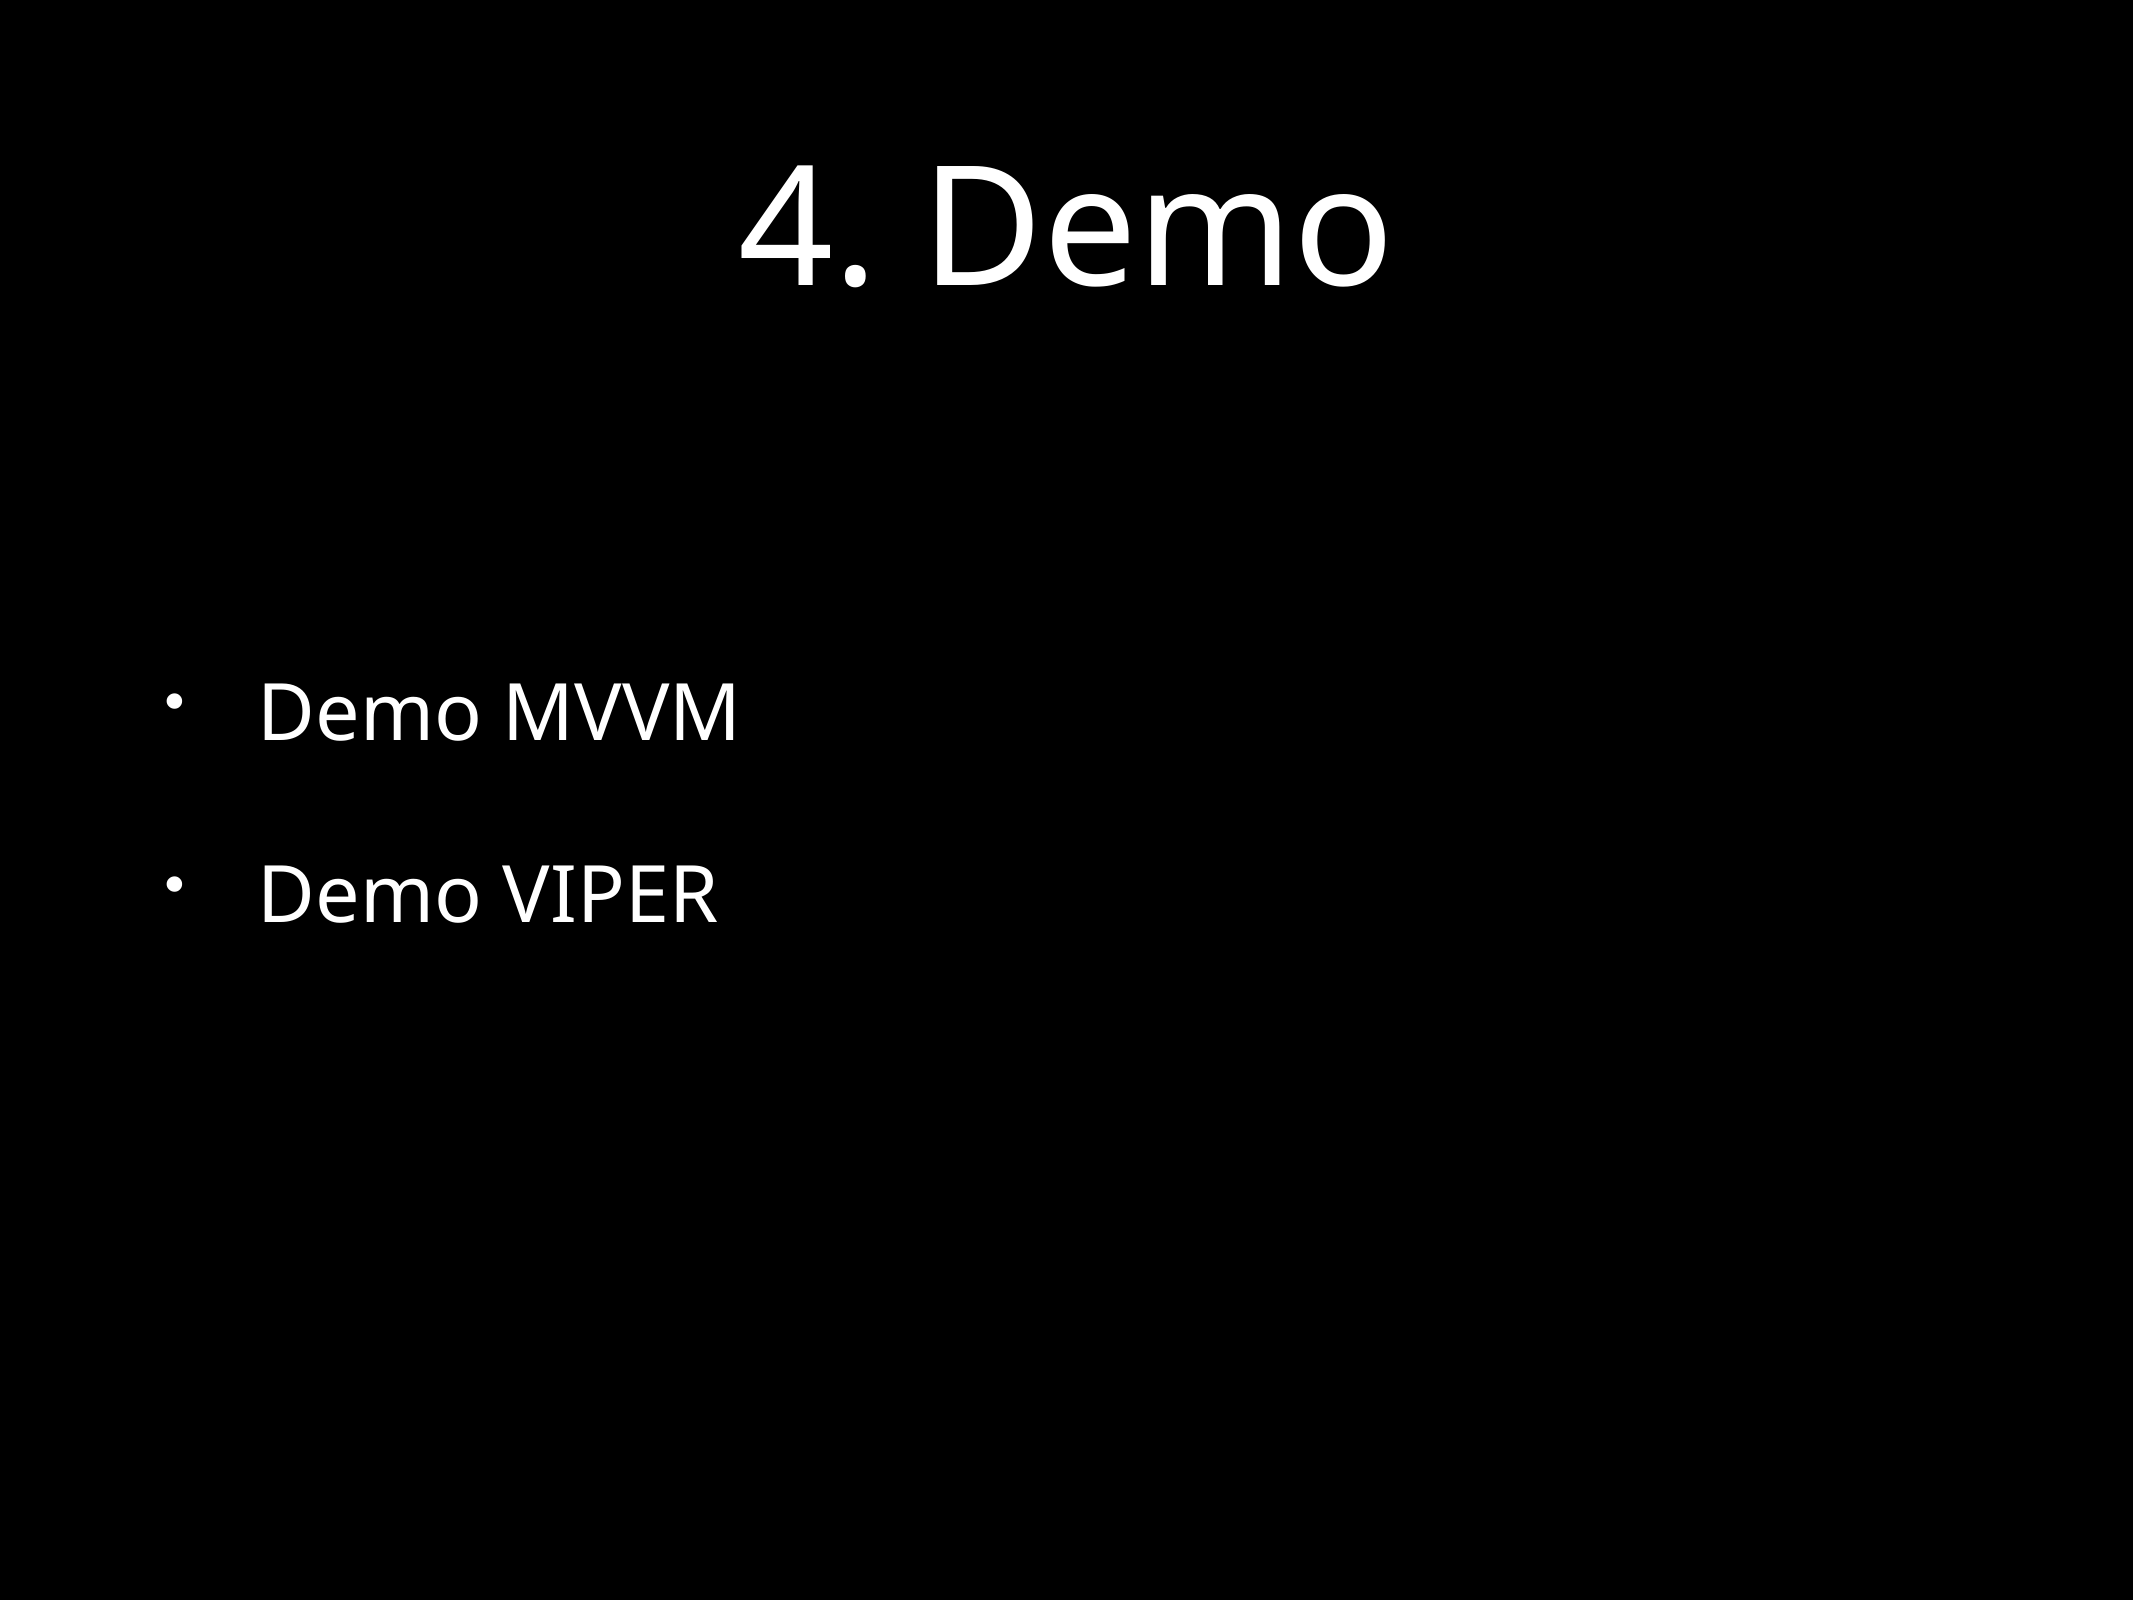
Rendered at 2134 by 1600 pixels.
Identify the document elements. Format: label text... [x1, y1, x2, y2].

list Demo MVVM Demo VIPER [155, 424, 1978, 1176]
title 4. Demo [155, 41, 1978, 397]
